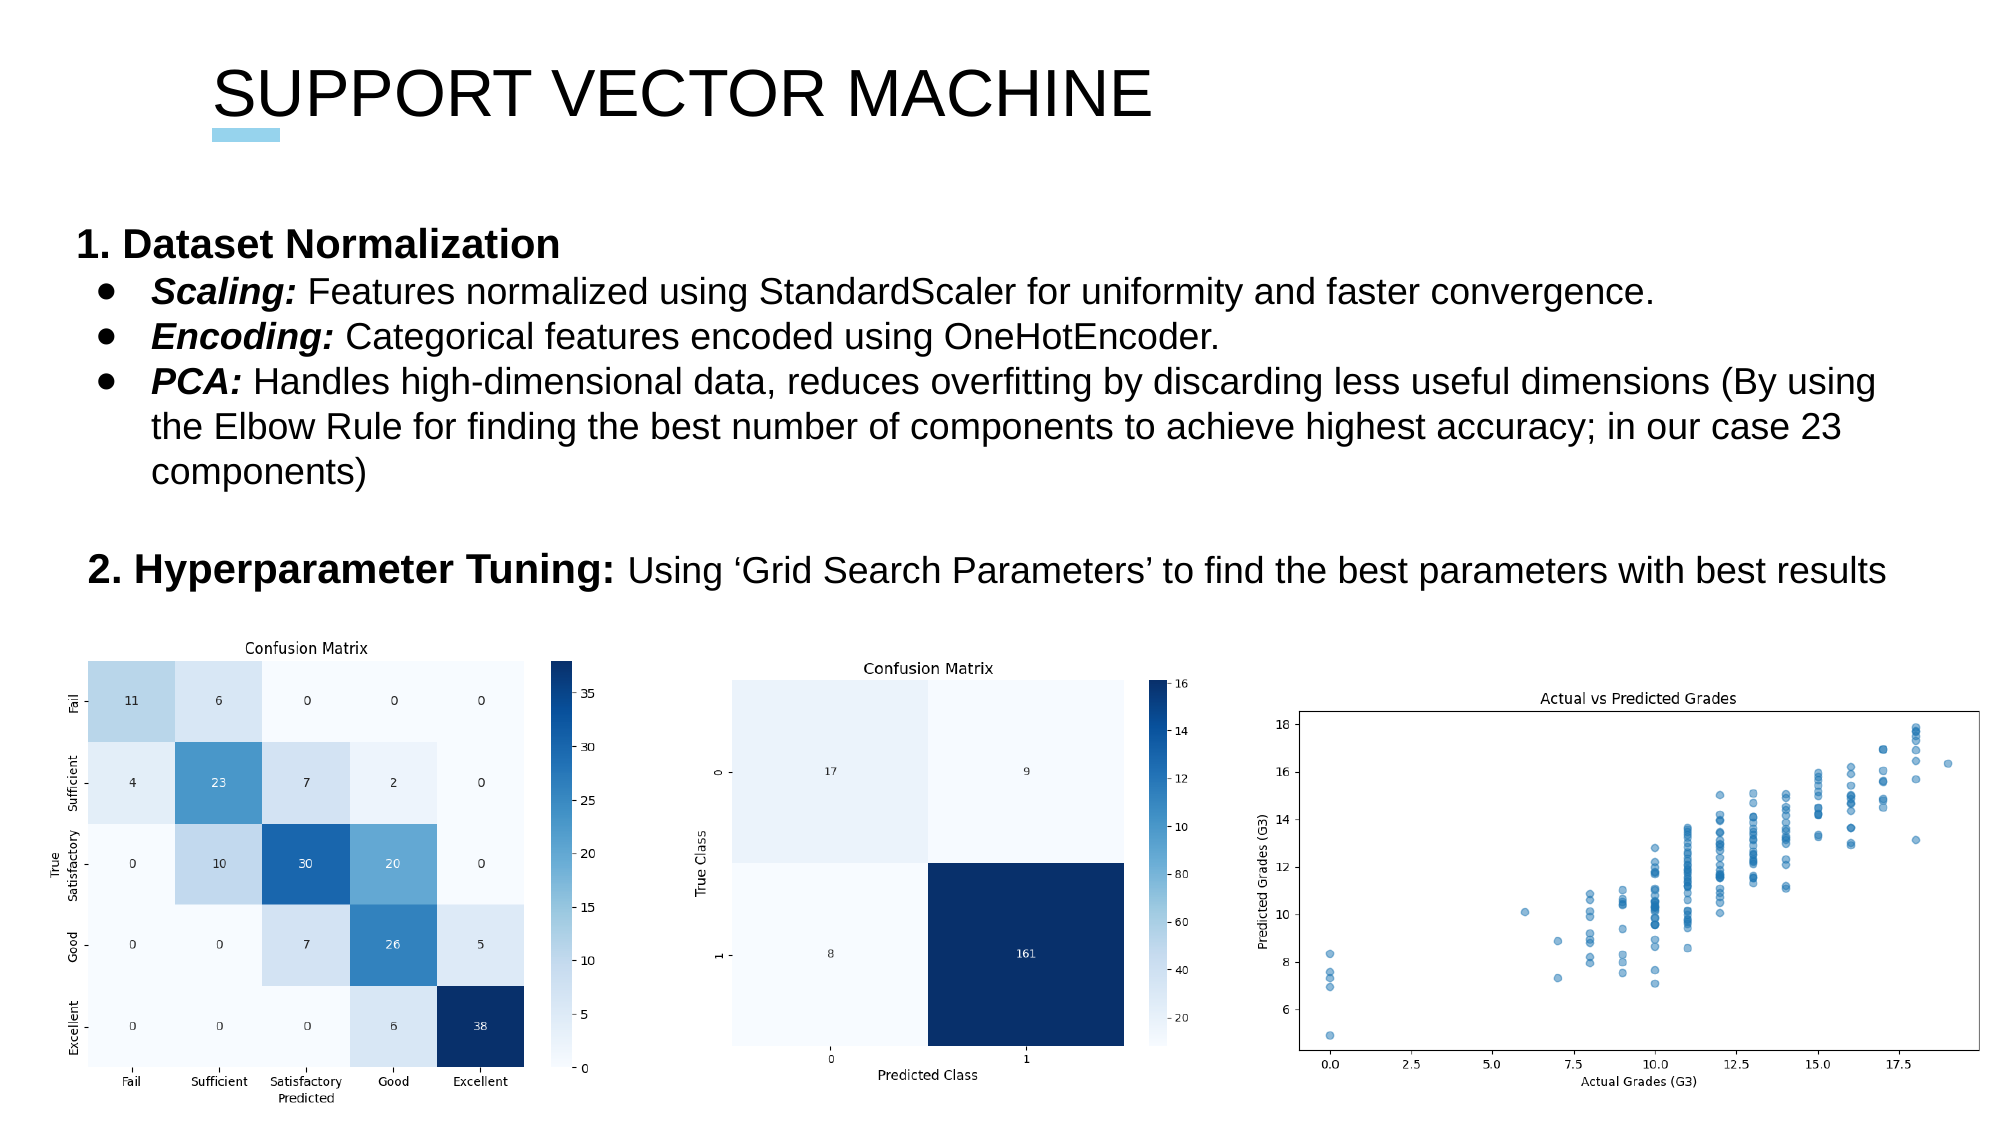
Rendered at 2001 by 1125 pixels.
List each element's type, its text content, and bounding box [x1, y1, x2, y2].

picture [0, 596, 2000, 1125]
text_box 1. Dataset Normalization Scaling: Features normalized using StandardScaler for uniformity and faster convergence. Encoding: Categorical features encoded using OneHotEncoder. PCA: Handles high-dimensional data, reduces overfitting by discarding less useful dimensions (By using the Elbow Rule for finding the best number of components to achieve highest accuracy; in our case 23 components) 2. Hyperparameter Tuning: Using ‘Grid Search Parameters’ to find the best parameters with best results [61, 177, 1939, 657]
title SUPPORT VECTOR MACHINE [212, 58, 1788, 177]
